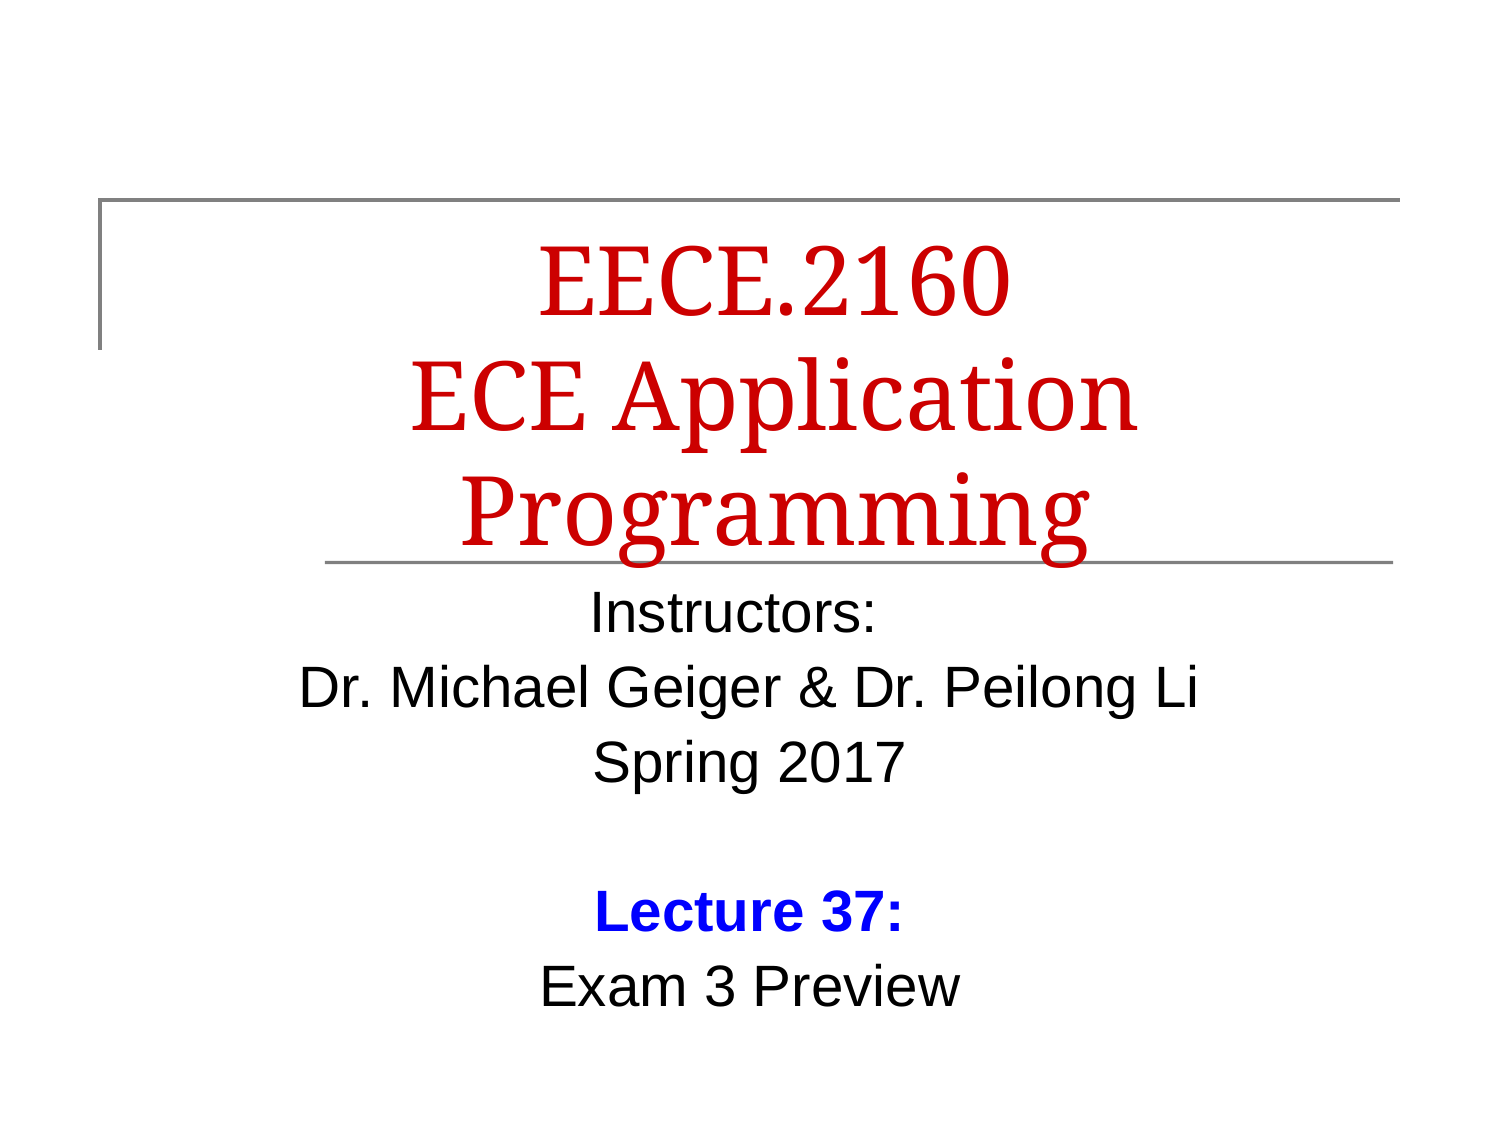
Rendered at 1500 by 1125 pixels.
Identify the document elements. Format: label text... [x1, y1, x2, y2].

subtitle Instructors: Dr. Michael Geiger & Dr. Peilong Li Spring 2017 Lecture 37: Exam 3 Preview [0, 575, 1500, 1075]
title EECE.2160 ECE Application Programming [150, 212, 1401, 563]
